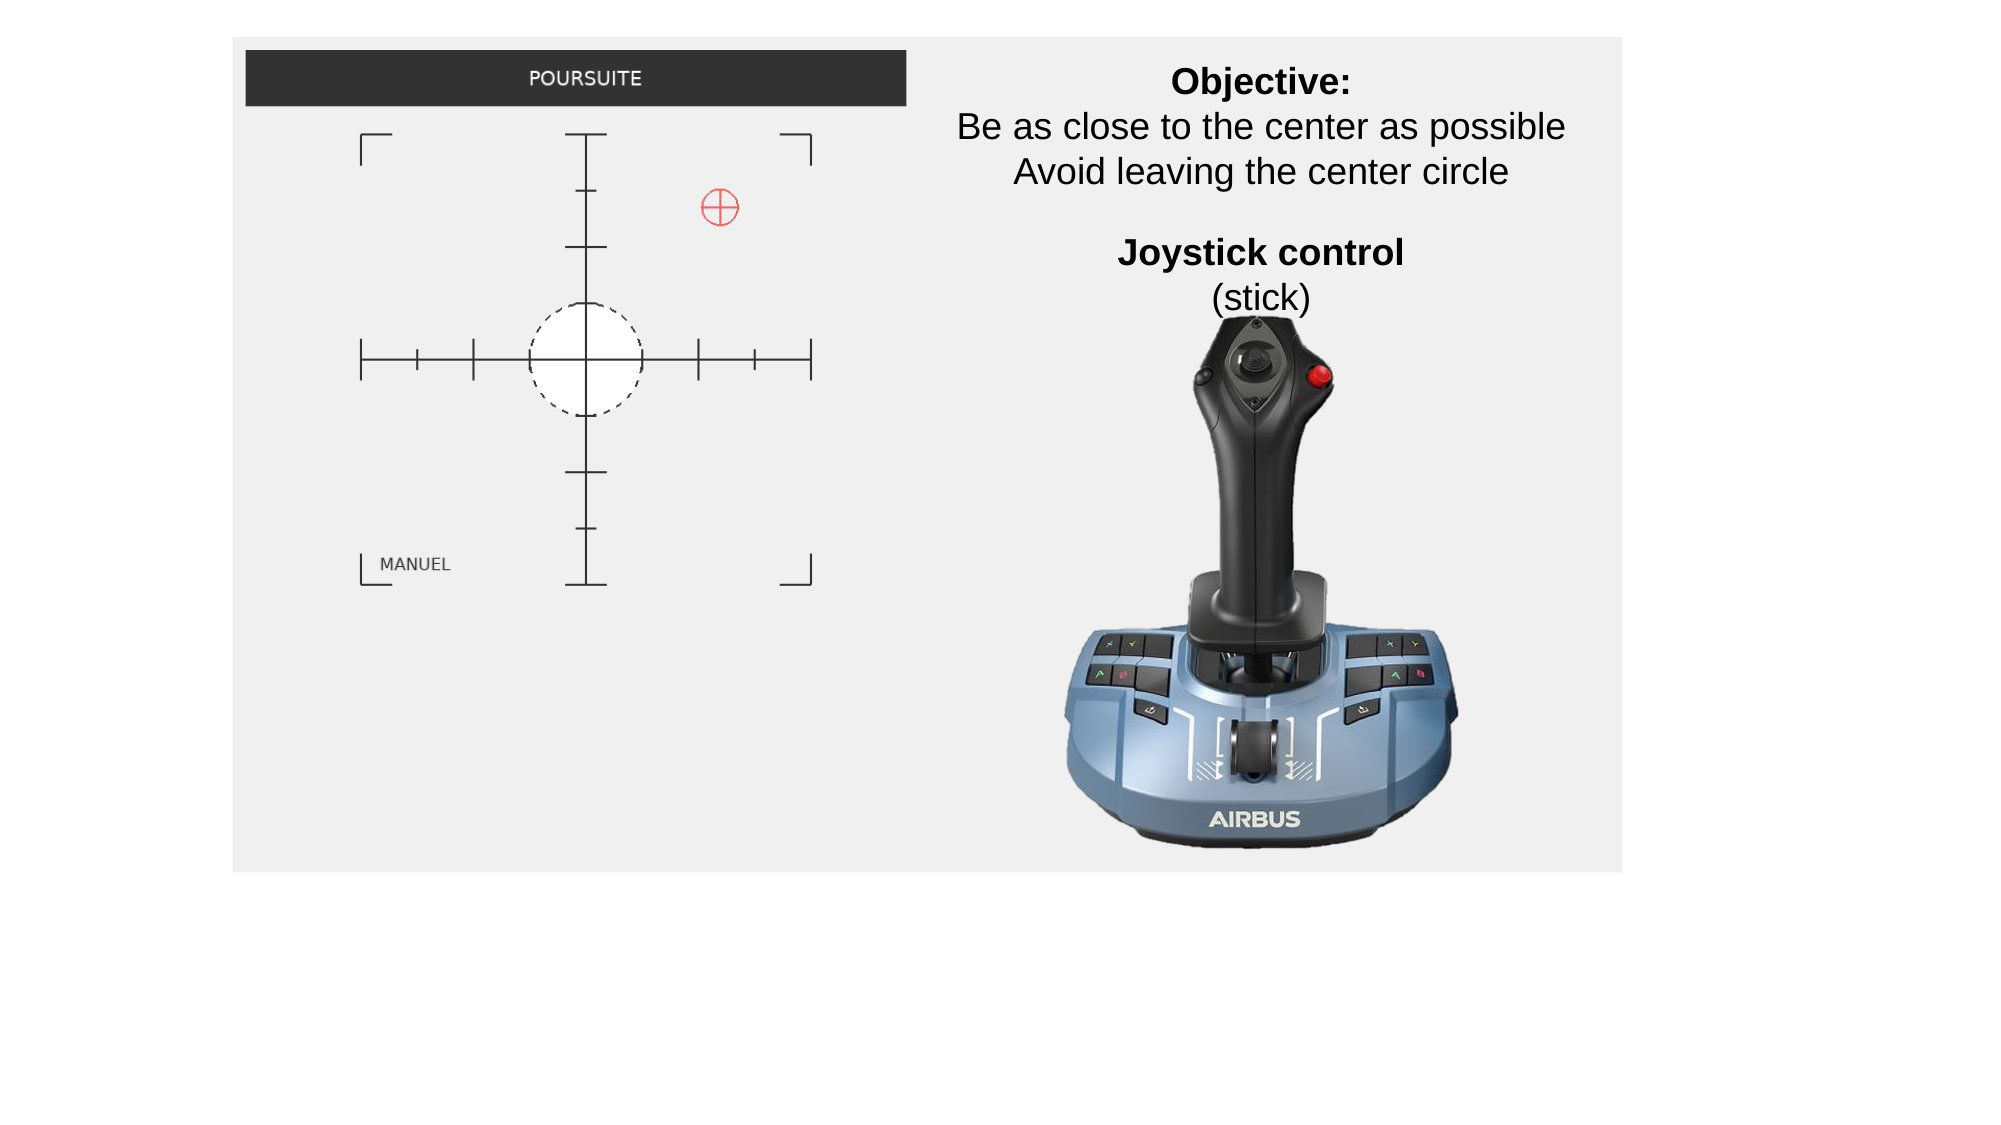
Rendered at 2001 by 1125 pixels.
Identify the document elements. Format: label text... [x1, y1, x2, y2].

picture [986, 306, 1537, 857]
text_box [231, 36, 1623, 873]
text_box Objective: Be as close to the center as possible Avoid leaving the center circle [903, 49, 1620, 200]
picture [245, 50, 907, 601]
text_box Joystick control (stick) [907, 220, 1620, 326]
